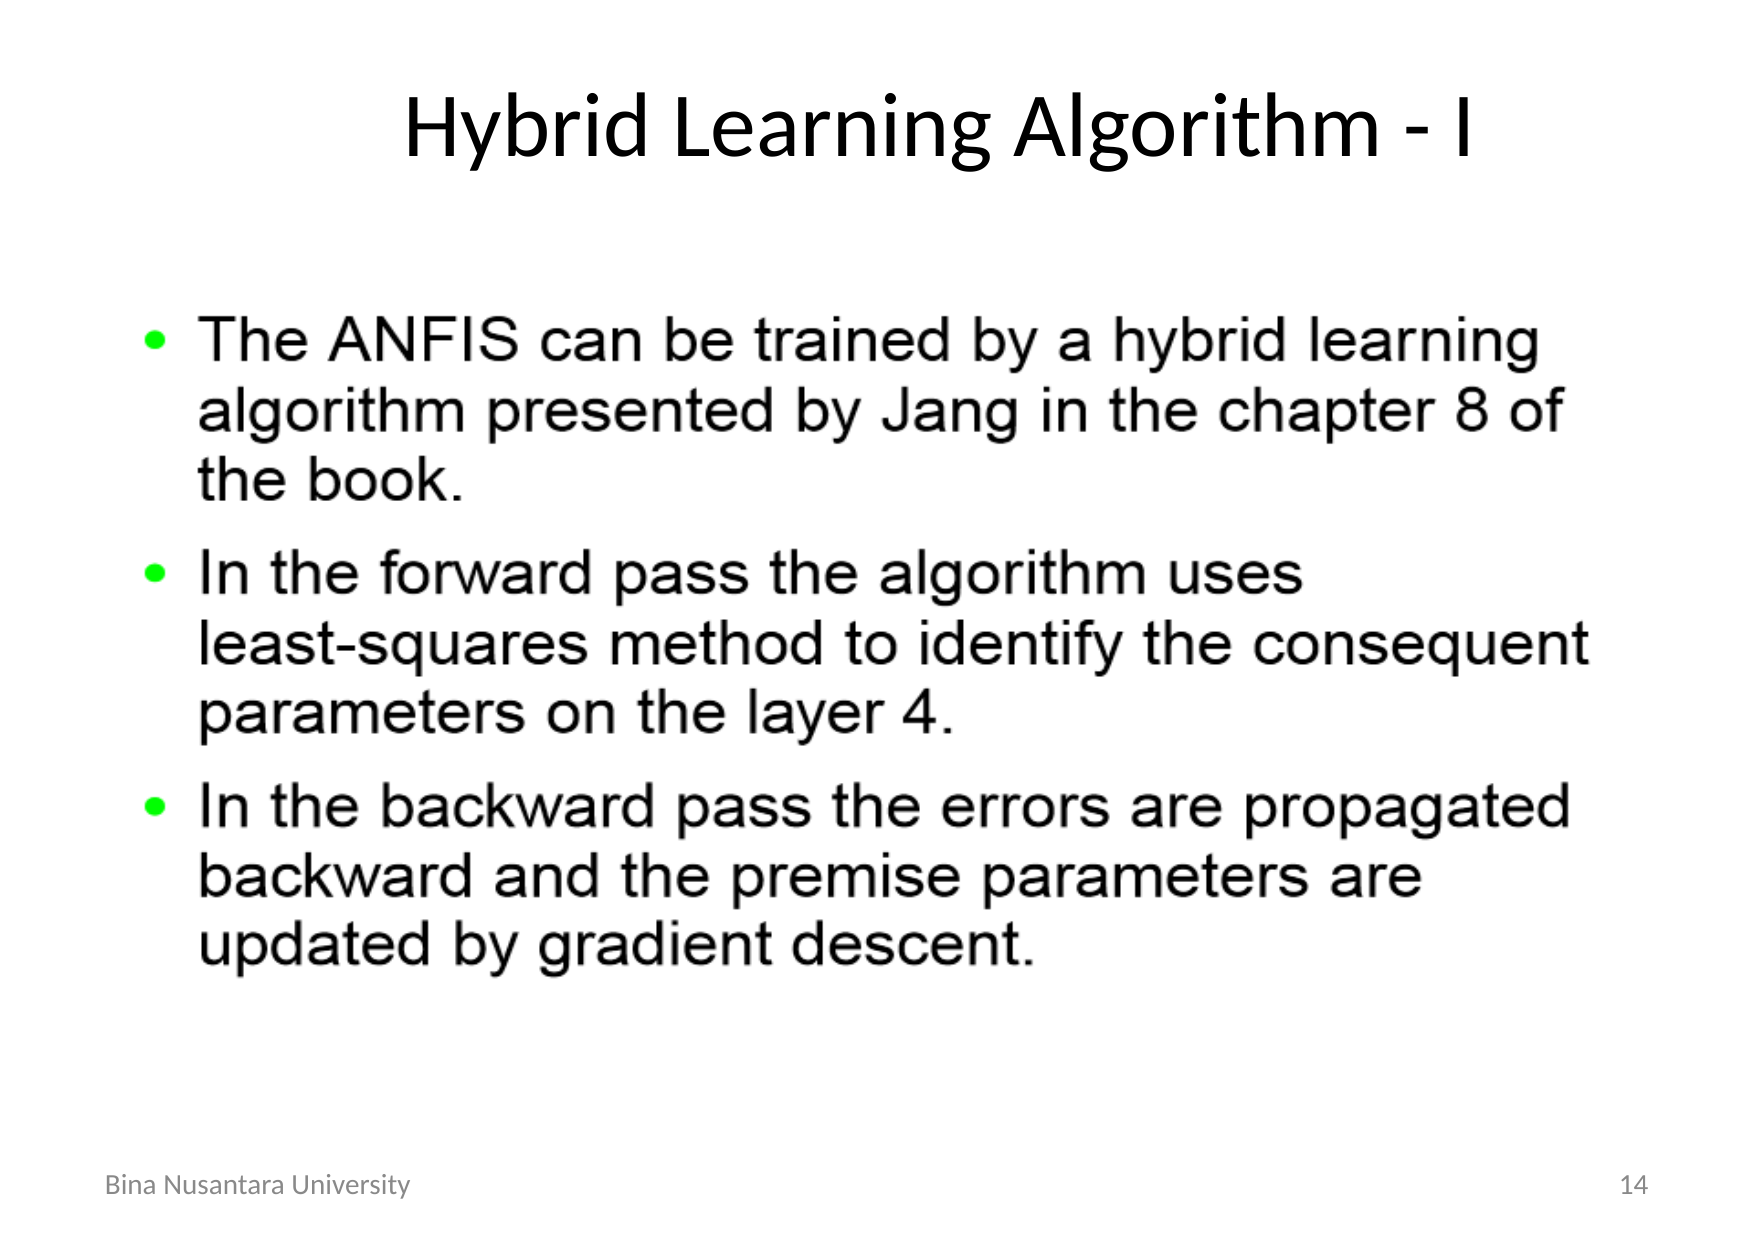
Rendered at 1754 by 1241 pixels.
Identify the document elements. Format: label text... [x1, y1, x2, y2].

slide_number Bina Nusantara University [87, 1149, 497, 1216]
picture [137, 301, 1616, 983]
slide_number 14 [1256, 1149, 1666, 1216]
title Hybrid Learning Algorithm - I [185, 33, 1696, 207]
